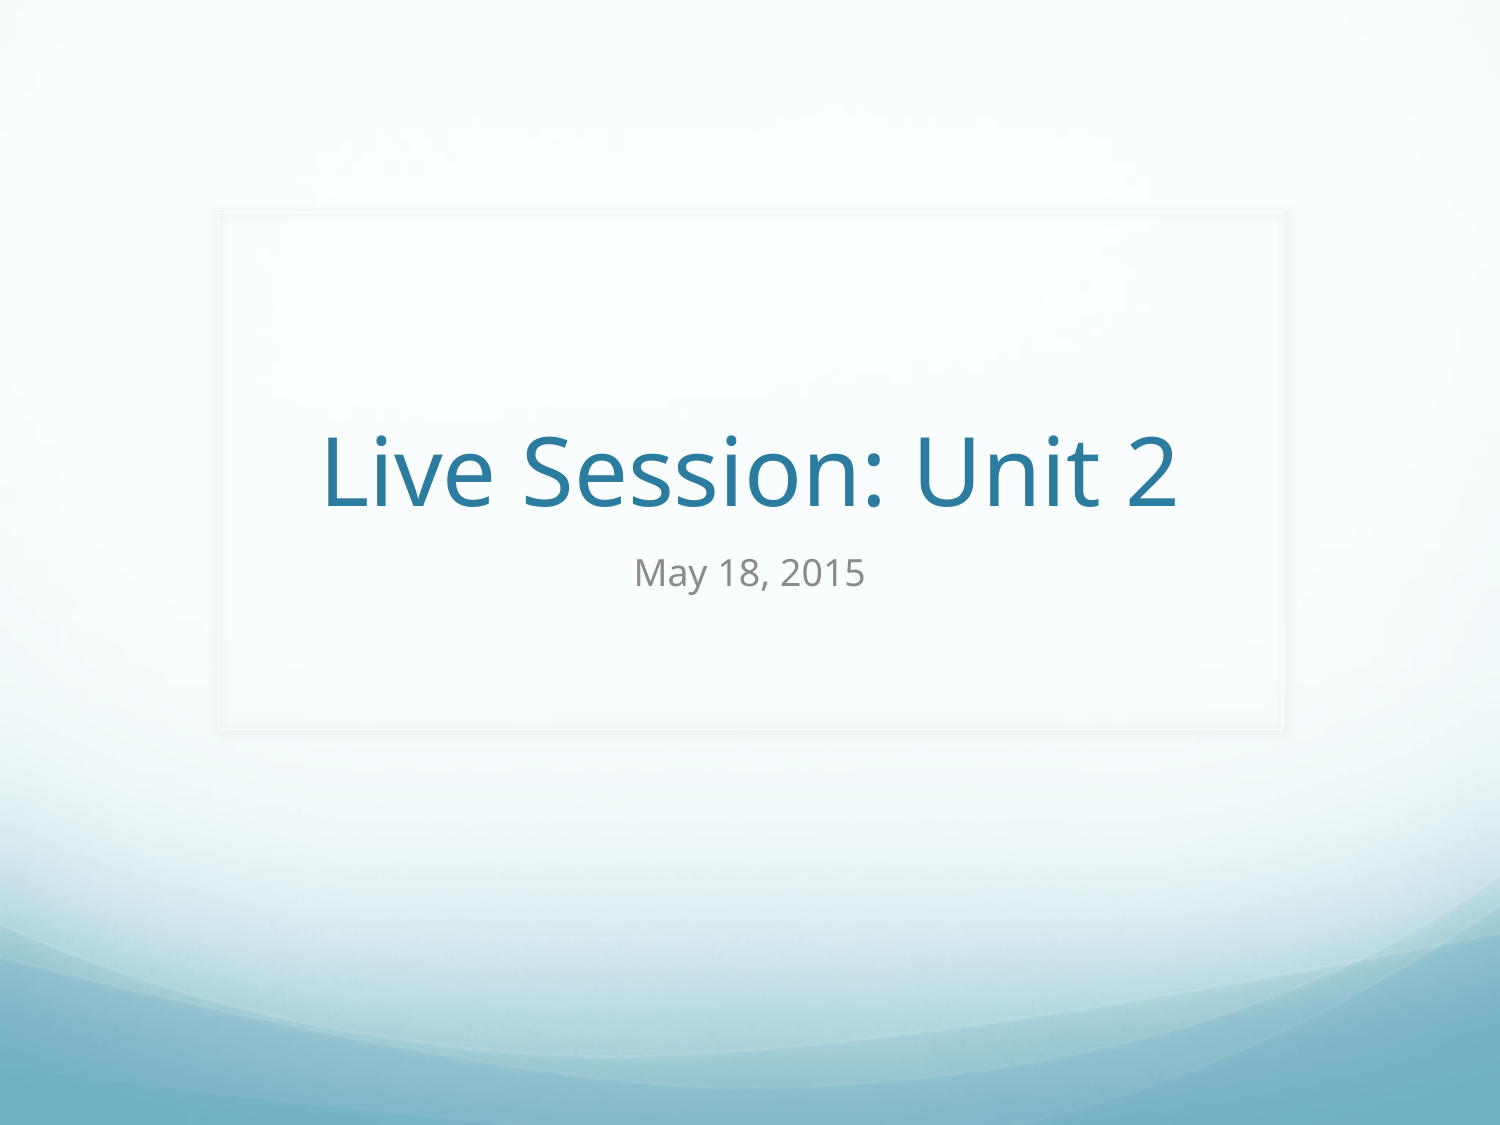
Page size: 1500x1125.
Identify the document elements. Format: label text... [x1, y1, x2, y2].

subtitle May 18, 2015 [217, 541, 1283, 692]
title Live Session: Unit 2 [217, 249, 1283, 533]
